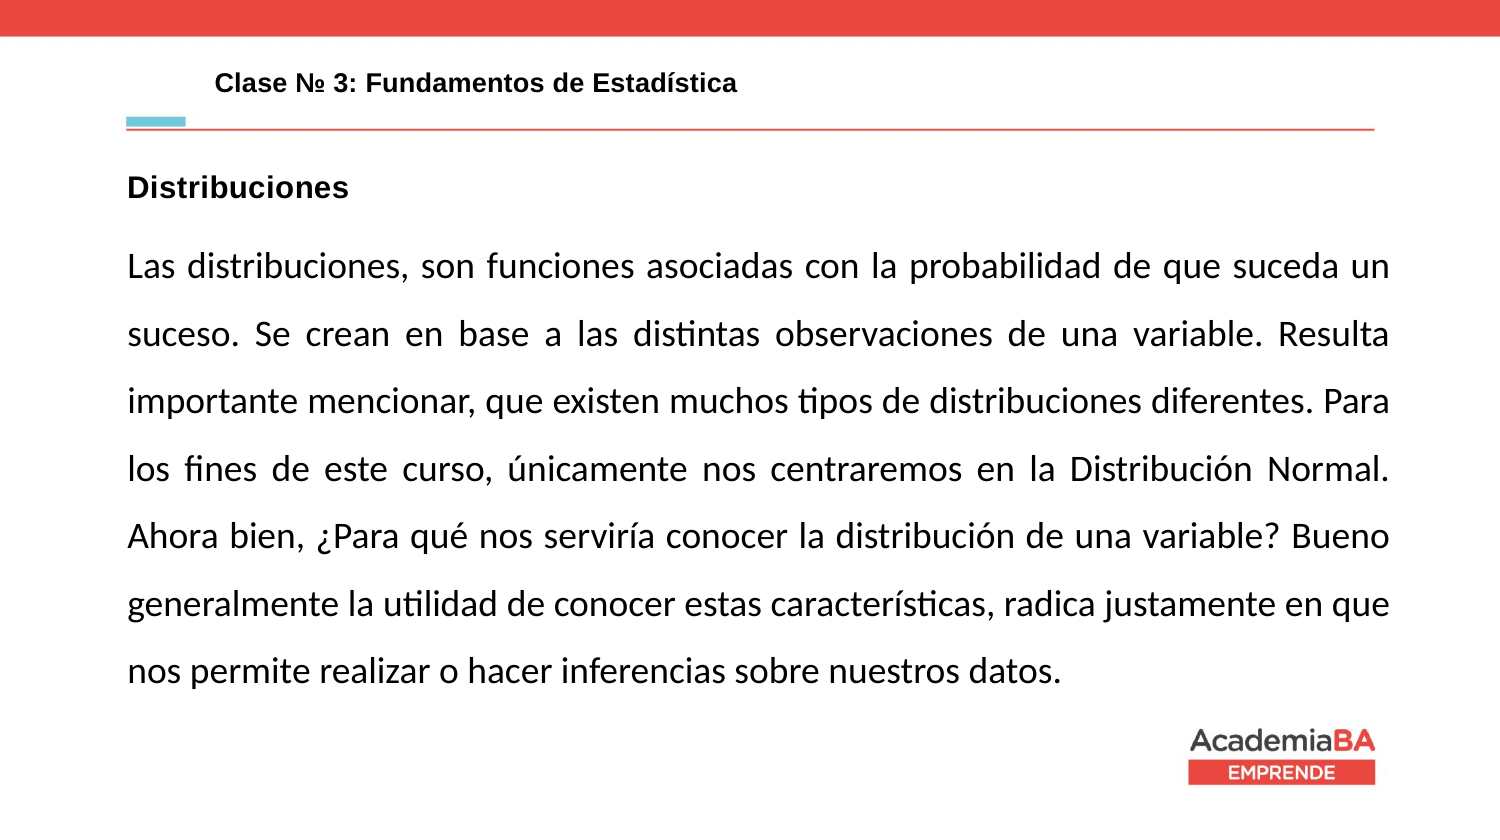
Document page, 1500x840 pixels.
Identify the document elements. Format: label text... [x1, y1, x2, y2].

title Distribuciones [125, 165, 1175, 211]
picture [0, 0, 1500, 787]
text_box Las distribuciones, son funciones asociadas con la probabilidad de que suceda un suceso. Se crean en base a las distintas observaciones de una variable. Resulta importante mencionar, que existen muchos tipos de distribuciones diferentes. Para los fines de este curso, únicamente nos centraremos en la Distribución Normal. Ahora bien, ¿Para qué nos serviría conocer la distribución de una variable? Bueno generalmente la utilidad de conocer estas características, radica justamente en que nos permite realizar o hacer inferencias sobre nuestros datos. [112, 211, 1407, 744]
text_box Clase № 3: Fundamentos de Estadística [212, 63, 1365, 99]
